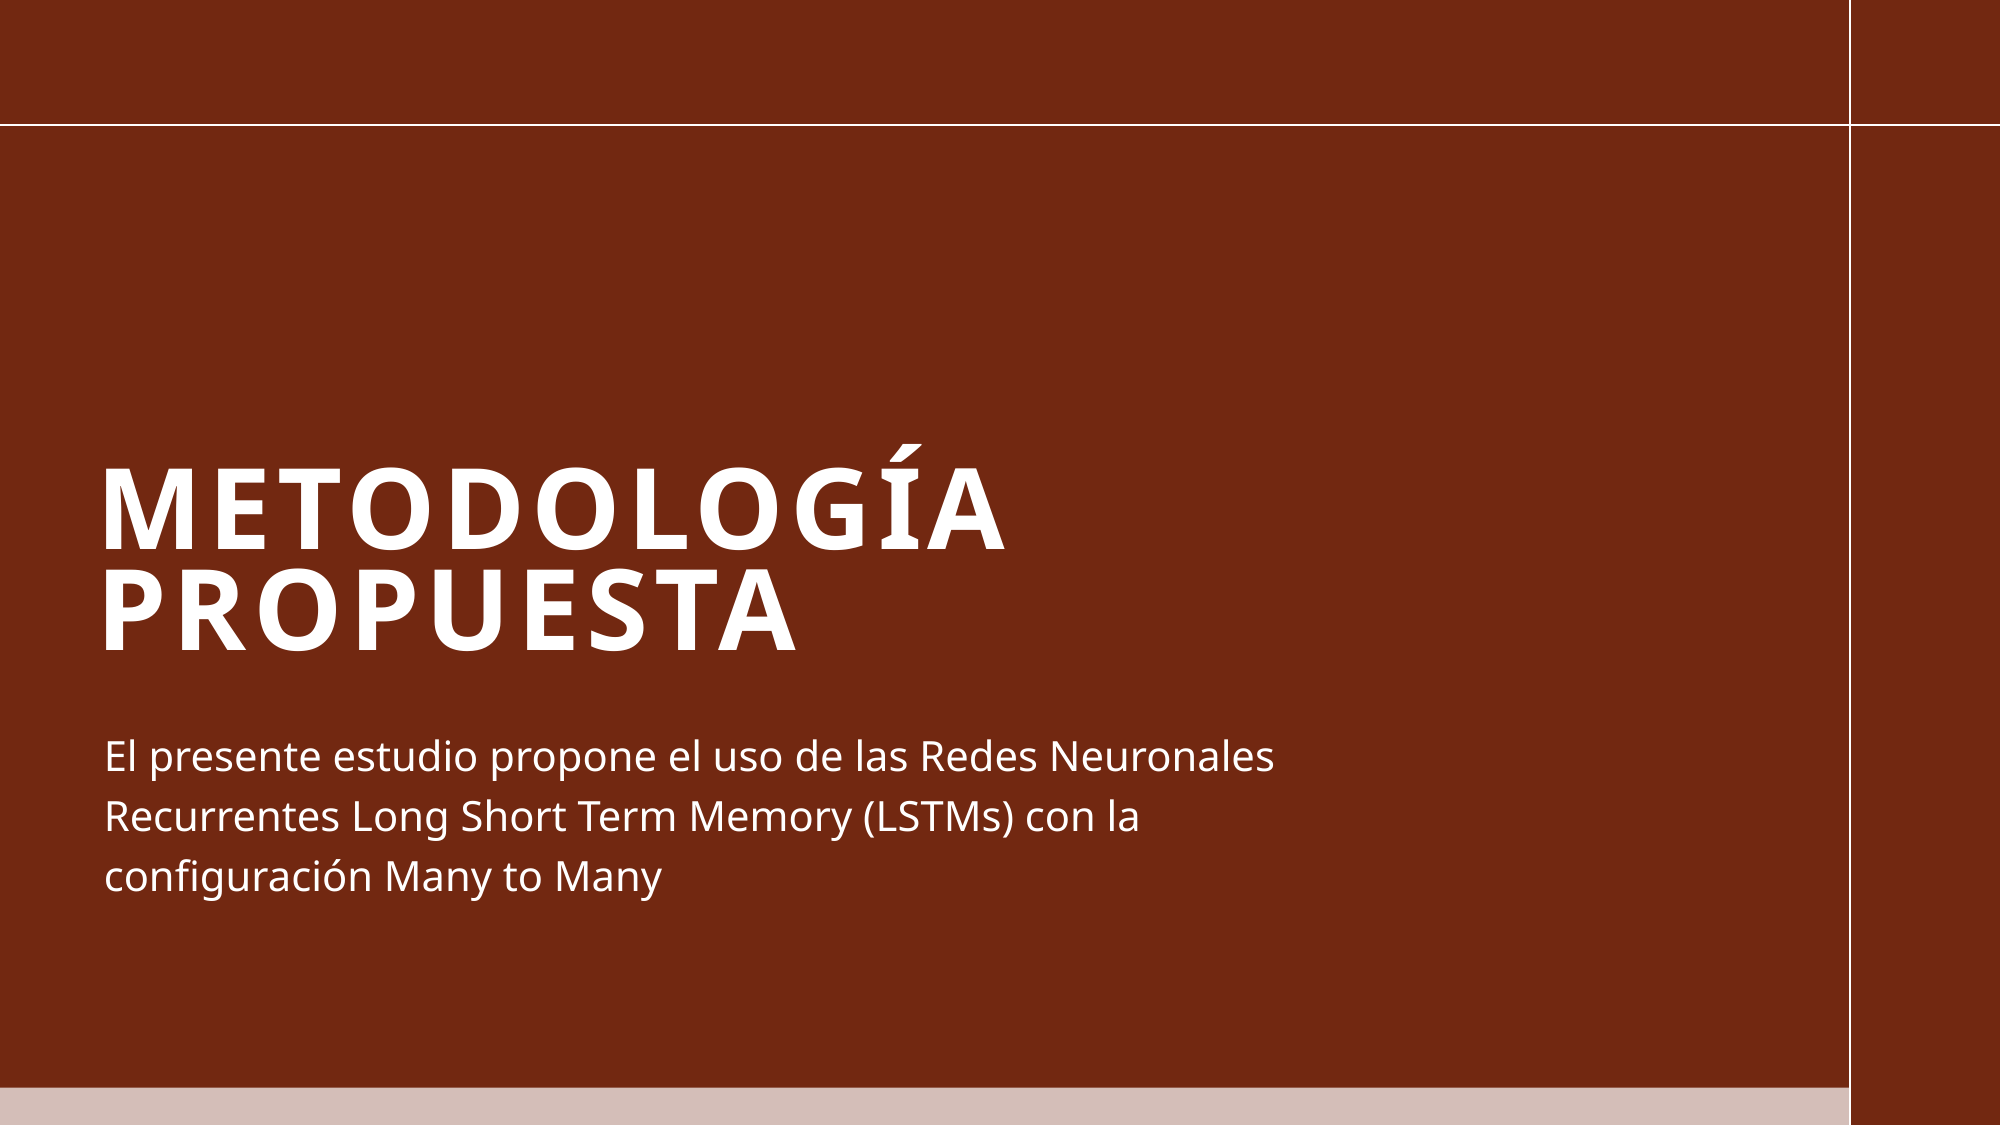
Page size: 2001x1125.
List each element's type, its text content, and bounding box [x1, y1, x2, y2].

title Metodología propuesta [81, 224, 1721, 679]
text_box El presente estudio propone el uso de las Redes Neuronales Recurrentes Long Short Term Memory (LSTMs) con la configuración Many to Many [81, 712, 1352, 1063]
